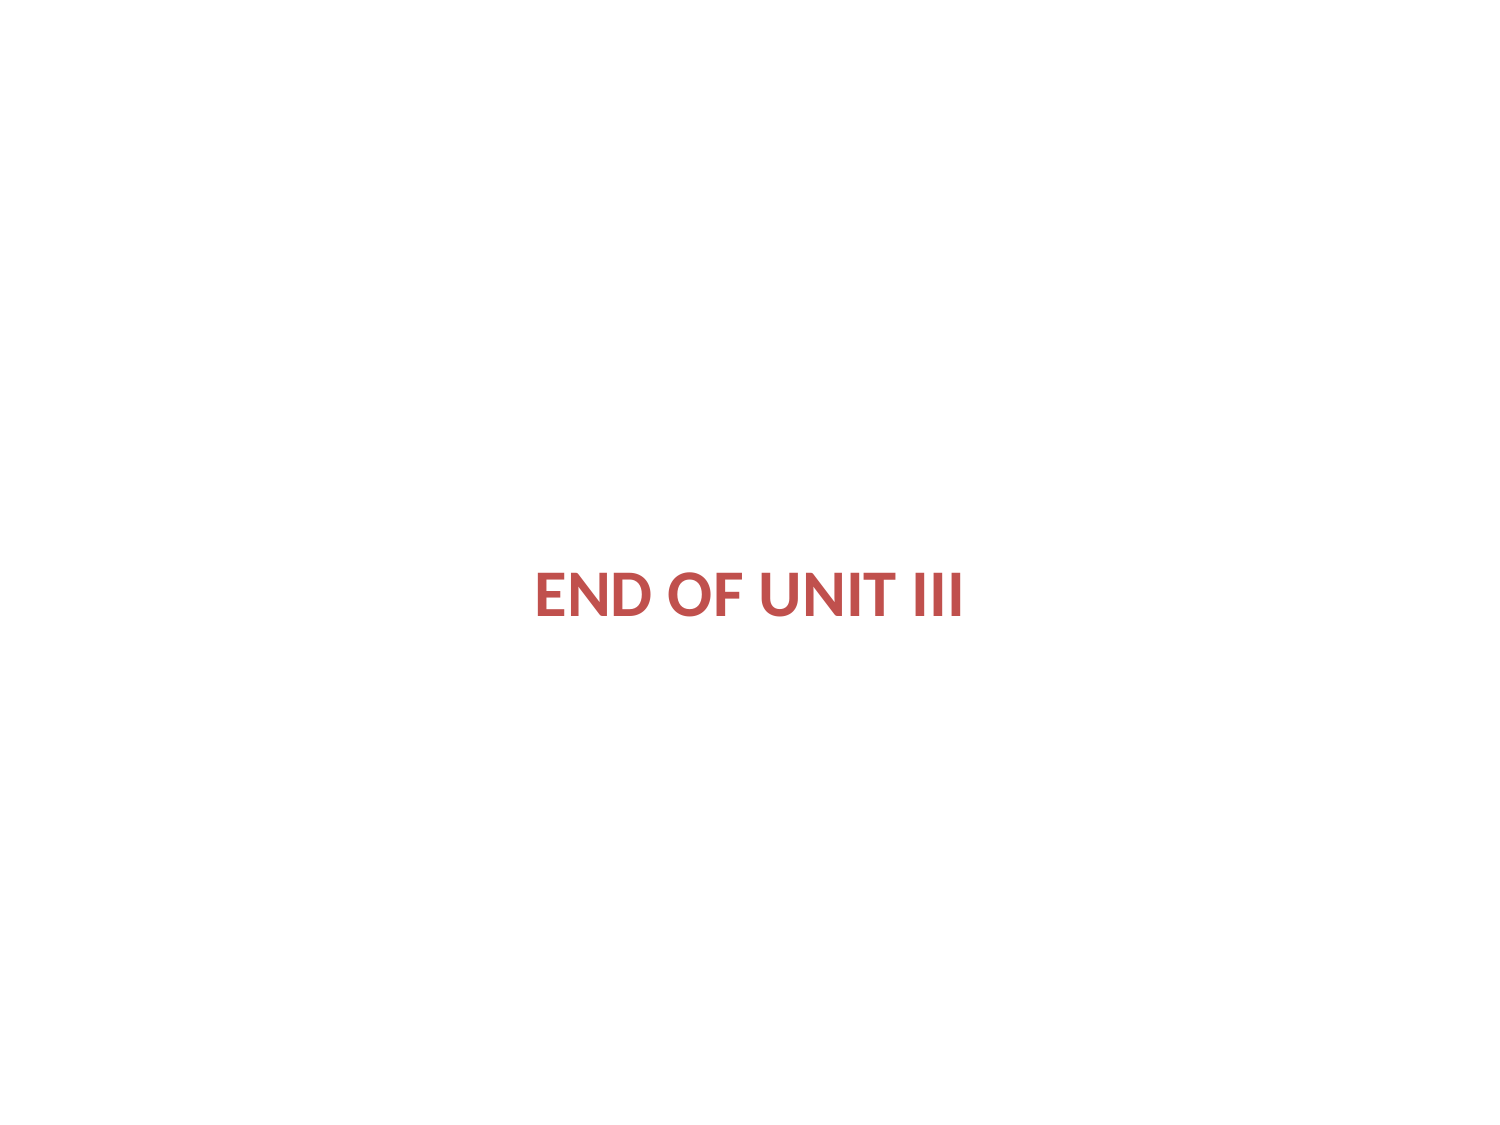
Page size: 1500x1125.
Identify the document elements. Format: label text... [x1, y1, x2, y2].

list END OF UNIT III [75, 262, 1425, 1005]
